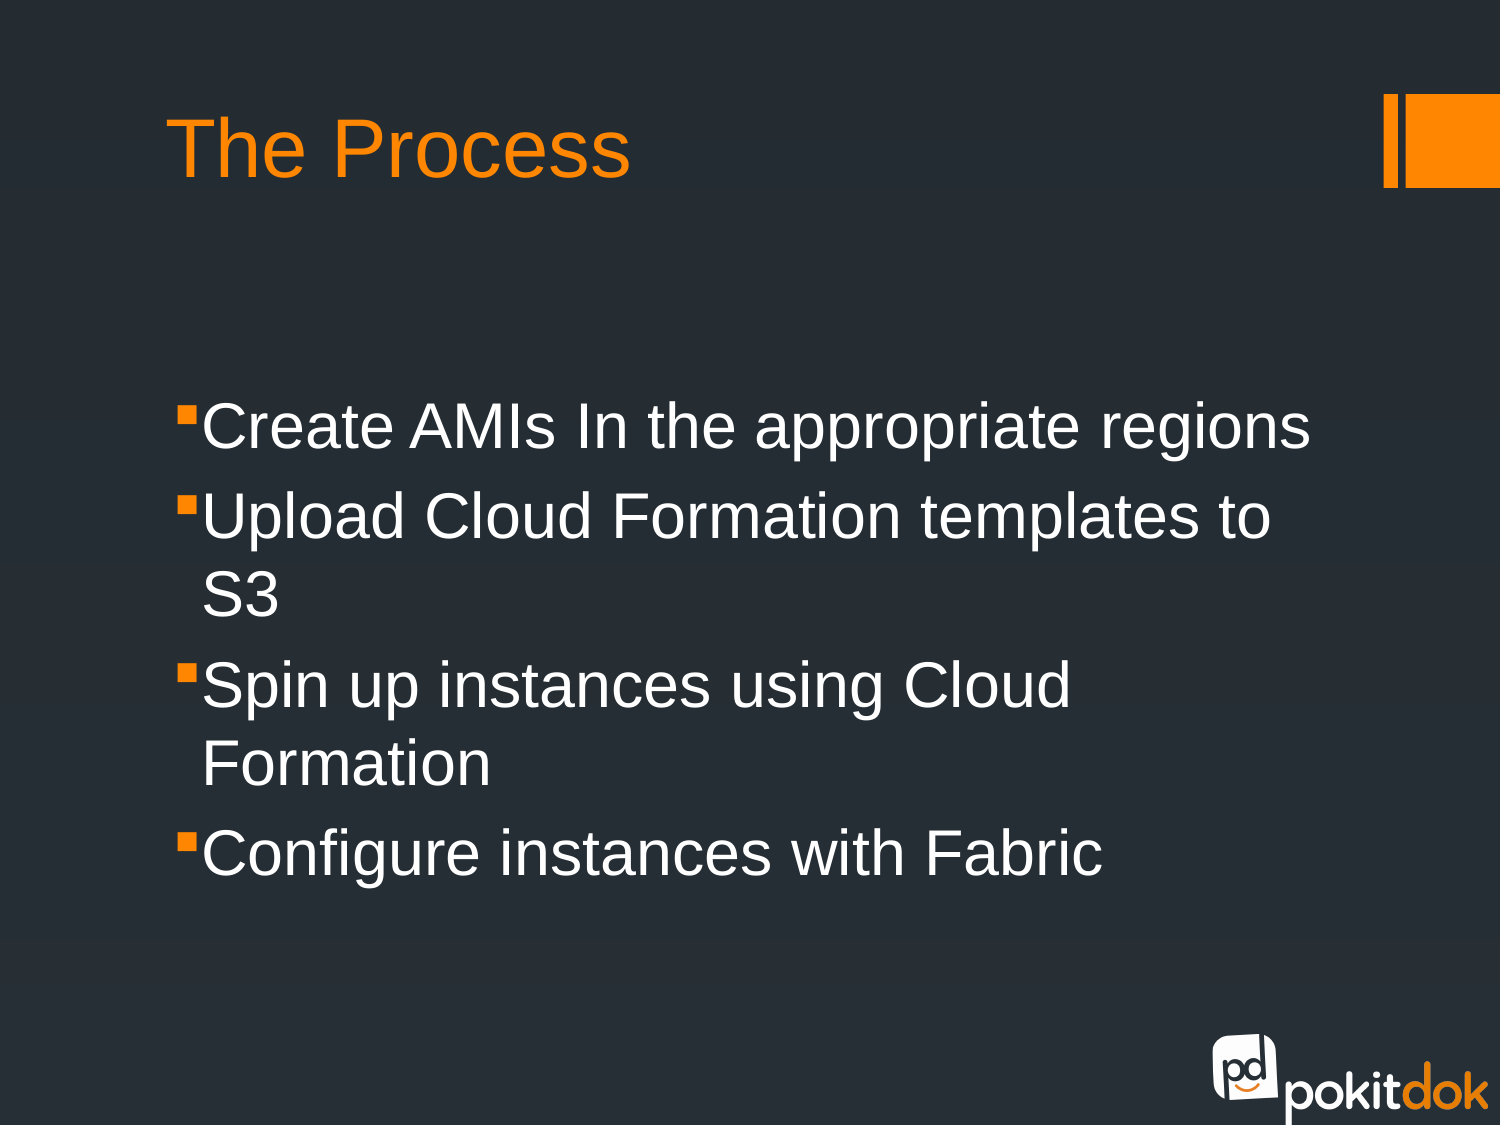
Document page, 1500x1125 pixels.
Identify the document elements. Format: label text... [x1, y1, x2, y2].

picture [1212, 1034, 1488, 1125]
title The Process [150, 49, 1350, 203]
list Create AMIs In the appropriate regions Upload Cloud Formation templates to S3 Spin up instances using Cloud Formation Configure instances with Fabric [150, 376, 1350, 957]
